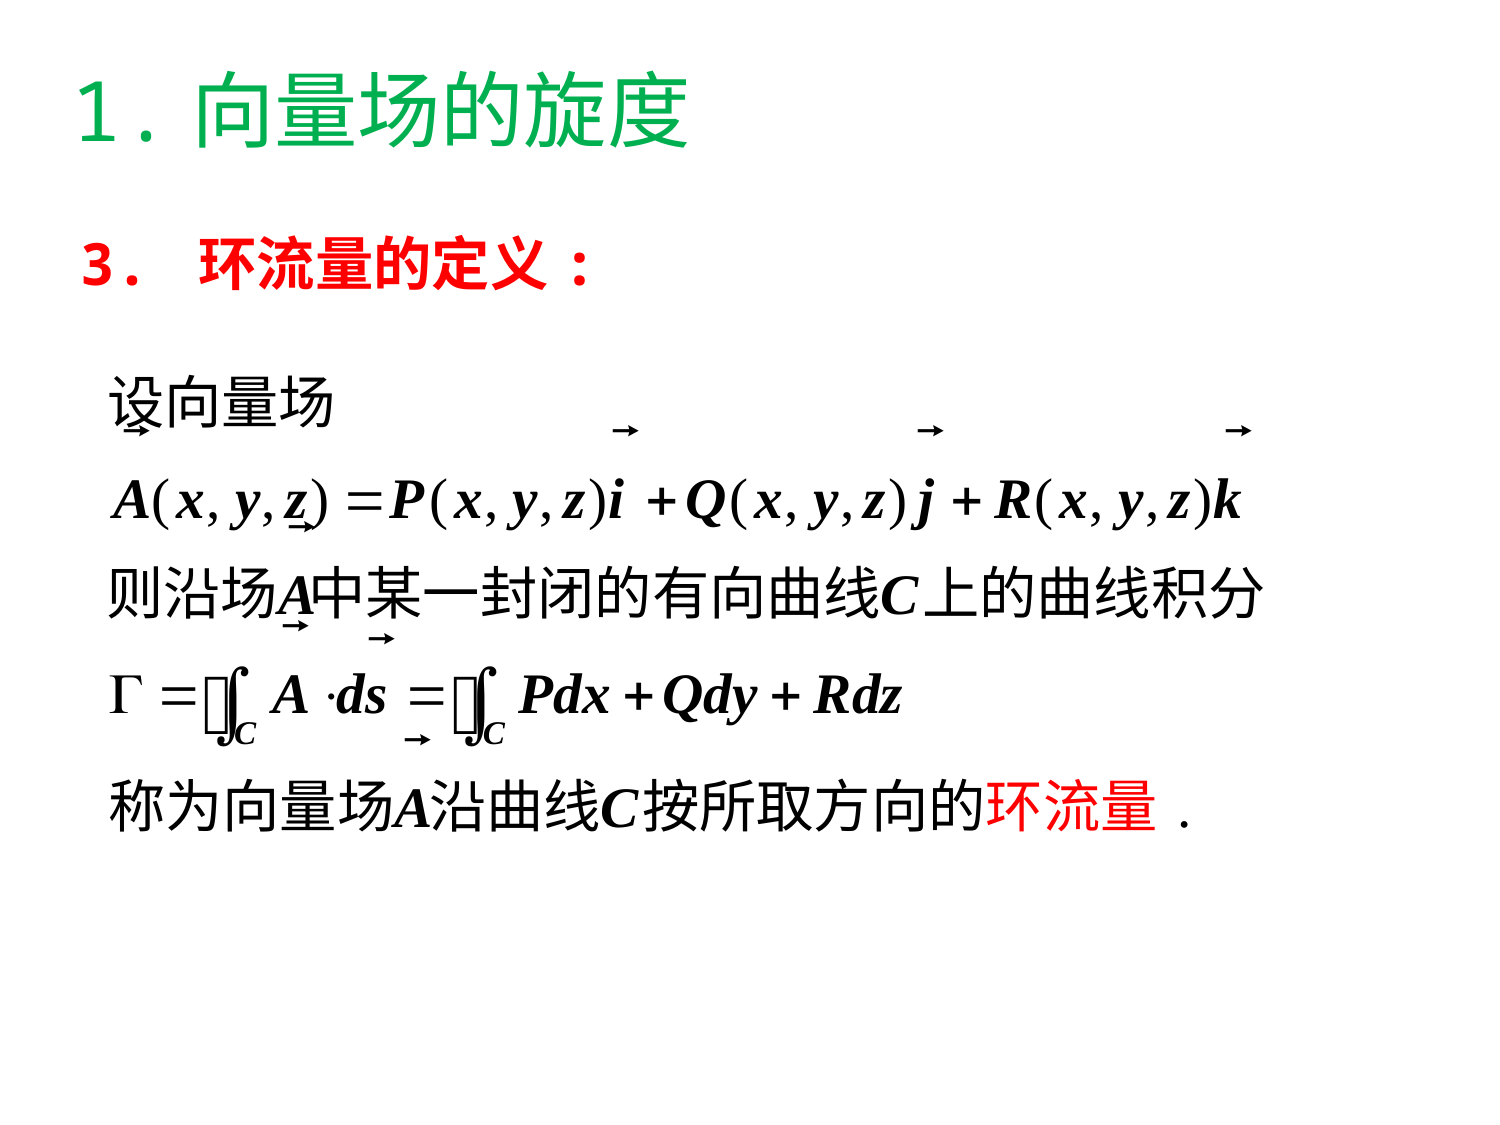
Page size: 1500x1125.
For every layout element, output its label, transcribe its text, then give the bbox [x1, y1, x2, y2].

text_box 3. 环流量的定义: [64, 219, 915, 305]
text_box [100, 361, 1332, 854]
text_box 1.向量场的旋度 [56, 13, 1332, 202]
